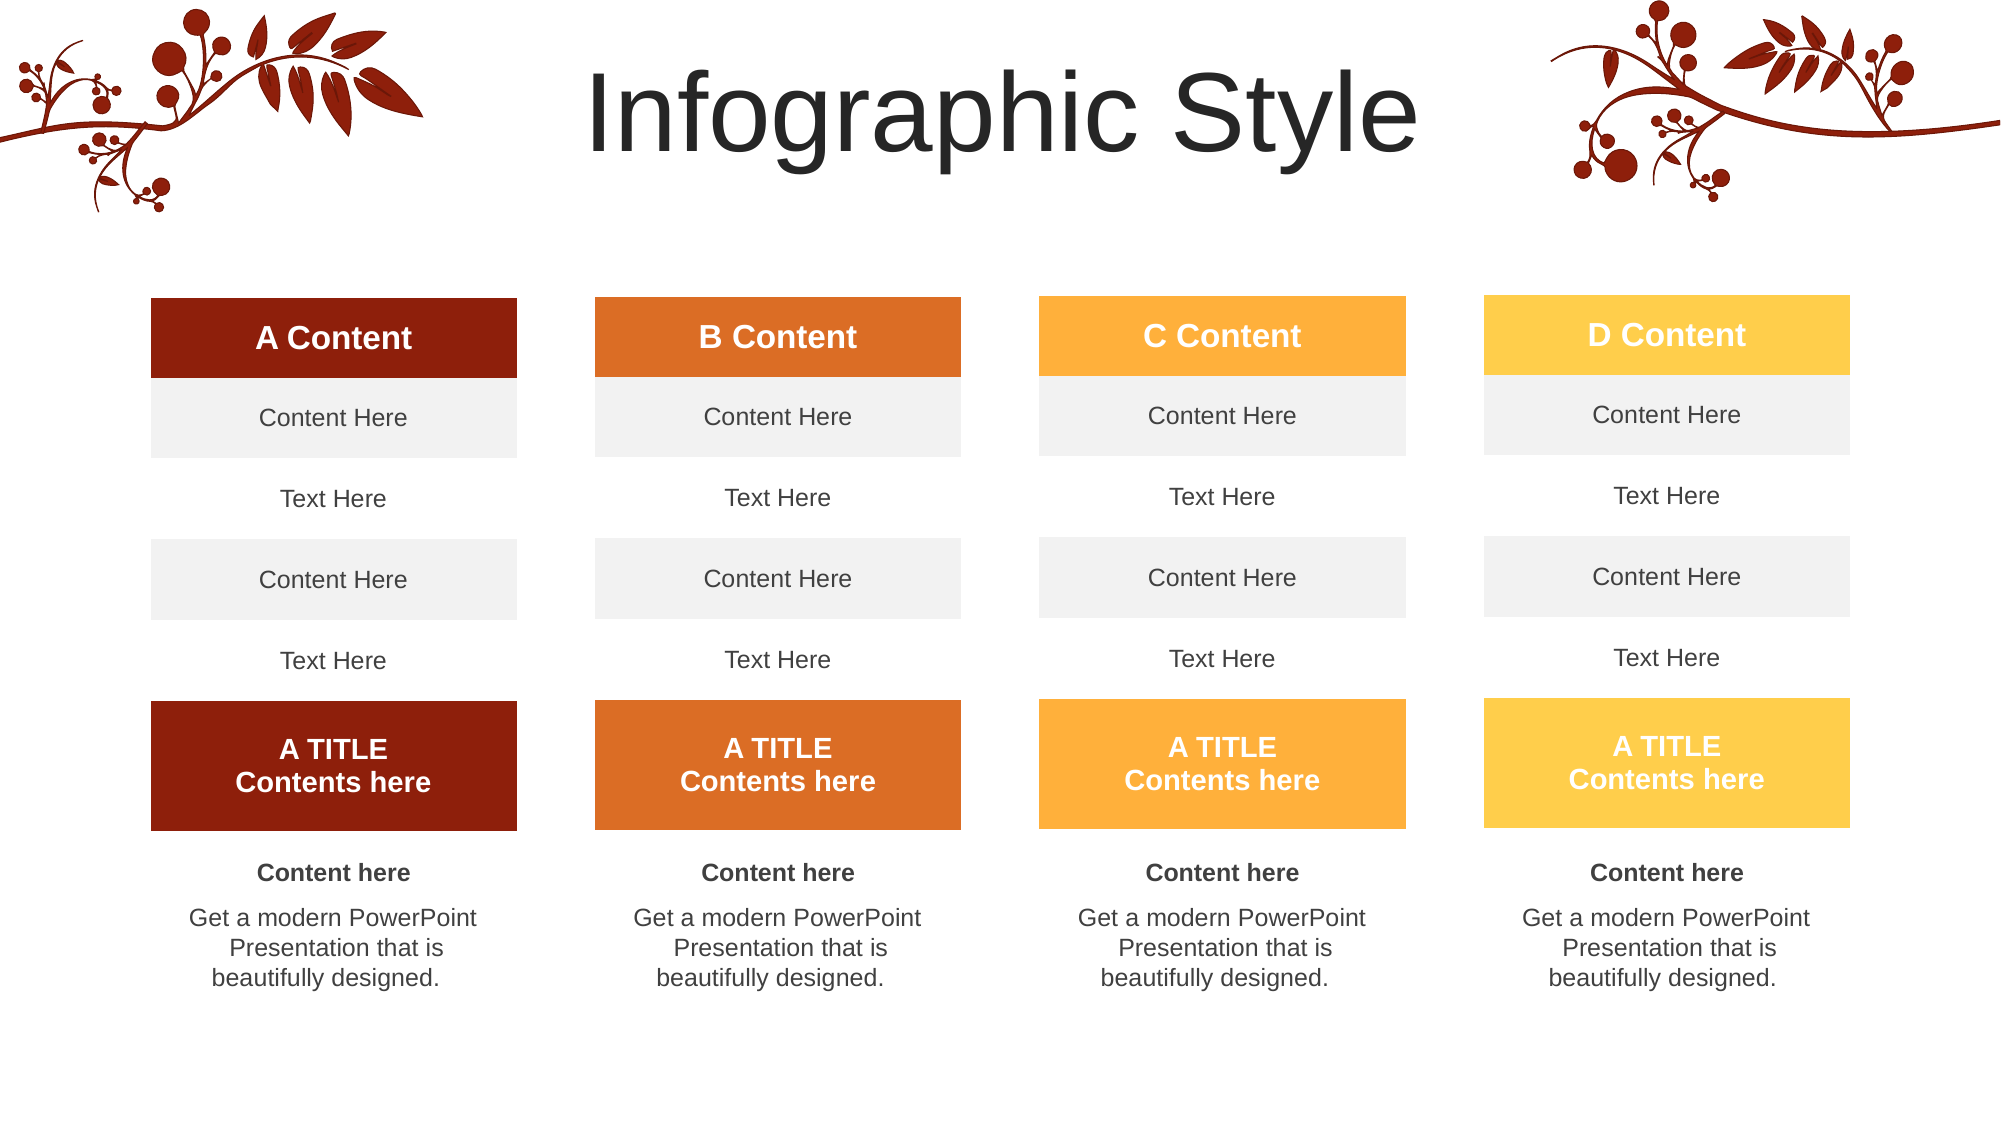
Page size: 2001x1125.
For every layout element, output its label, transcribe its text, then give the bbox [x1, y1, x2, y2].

table_cell A TITLE Contents here [151, 701, 517, 831]
table_header A Content [151, 298, 517, 378]
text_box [1060, 848, 1385, 1001]
table_cell Text Here [1484, 617, 1850, 698]
table_cell A TITLE Contents here [1484, 698, 1850, 828]
table_header D Content [1484, 295, 1850, 375]
table_cell Content Here [151, 539, 517, 620]
table_cell Content Here [595, 538, 961, 619]
table_cell Text Here [1039, 618, 1406, 699]
list Infographic Style [53, 55, 1952, 175]
table_cell Content Here [1484, 536, 1850, 617]
table_cell A TITLE Contents here [1039, 699, 1406, 829]
table_cell Content Here [1039, 376, 1406, 456]
table_cell Text Here [151, 458, 517, 539]
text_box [615, 848, 941, 1001]
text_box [171, 848, 496, 1001]
table_header C Content [1039, 296, 1406, 376]
table_cell Text Here [1484, 455, 1850, 536]
table_cell Text Here [1039, 456, 1406, 537]
table_cell Content Here [1039, 537, 1406, 618]
table_cell A TITLE Contents here [595, 700, 961, 830]
table_header B Content [595, 297, 961, 377]
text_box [1504, 848, 1830, 1001]
table_cell Content Here [151, 378, 517, 458]
table_cell Content Here [1484, 375, 1850, 455]
table_cell Text Here [151, 620, 517, 701]
table_cell Text Here [595, 457, 961, 538]
table_cell Text Here [595, 619, 961, 700]
table_cell Content Here [595, 377, 961, 457]
